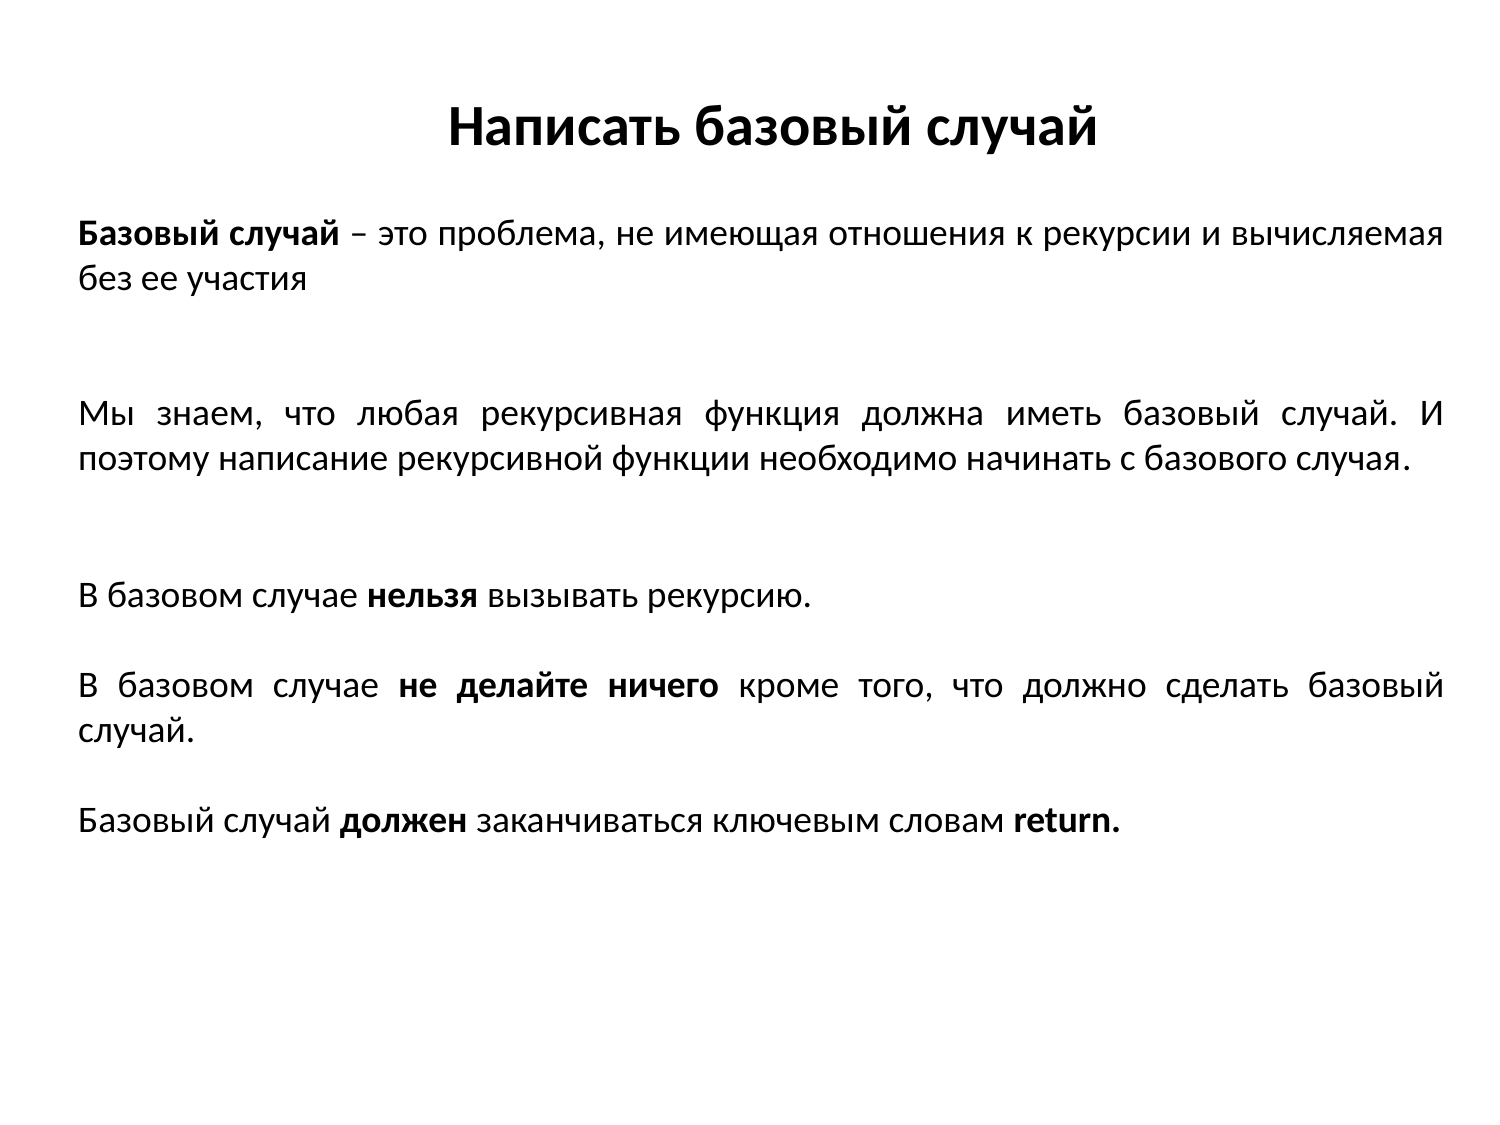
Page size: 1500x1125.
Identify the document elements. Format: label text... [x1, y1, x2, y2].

text_box В базовом случае нельзя вызывать рекурсию. В базовом случае не делайте ничего кроме того, что должно сделать базовый случай. Базовый случай должен заканчиваться ключевым словам return. [63, 562, 1460, 848]
text_box Написать базовый случай [133, 79, 1414, 165]
text_box Базовый случай – это проблема, не имеющая отношения к рекурсии и вычисляемая без ее участия [63, 200, 1460, 306]
text_box Мы знаем, что любая рекурсивная функция должна иметь базовый случай. И поэтому написание рекурсивной функции необходимо начинать с базового случая. [63, 380, 1460, 486]
